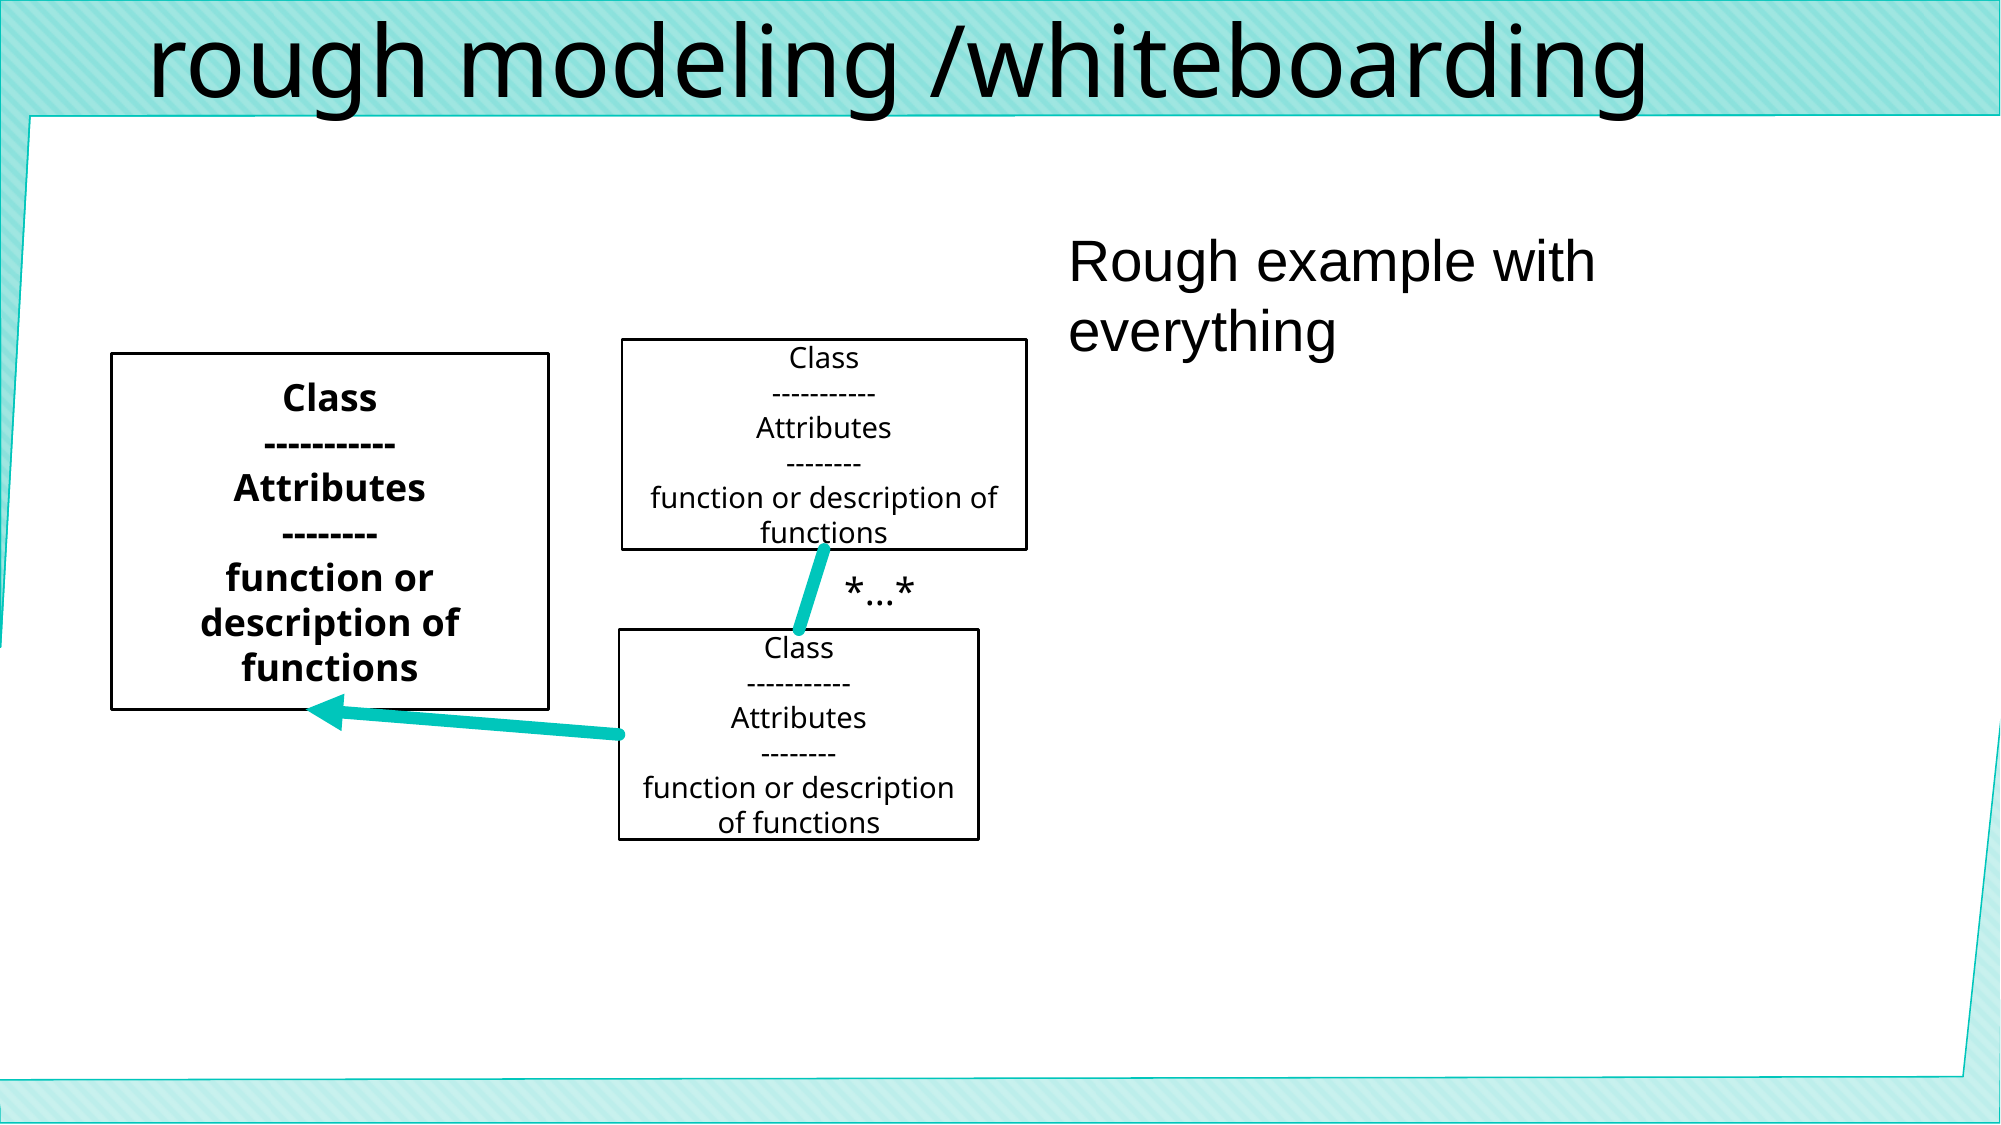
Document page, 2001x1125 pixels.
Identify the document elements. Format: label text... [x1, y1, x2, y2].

text_box Class ----------- Attributes -------- function or description of functions [618, 628, 980, 841]
text_box *...* [828, 559, 932, 621]
text_box Class ----------- Attributes -------- function or description of functions [110, 352, 550, 711]
title rough modeling /whiteboarding [131, 1, 1866, 115]
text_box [305, 709, 620, 735]
text_box Class ----------- Attributes -------- function or description of functions [621, 338, 1028, 551]
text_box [798, 549, 825, 630]
list Rough example with everything [1053, 216, 1863, 1061]
